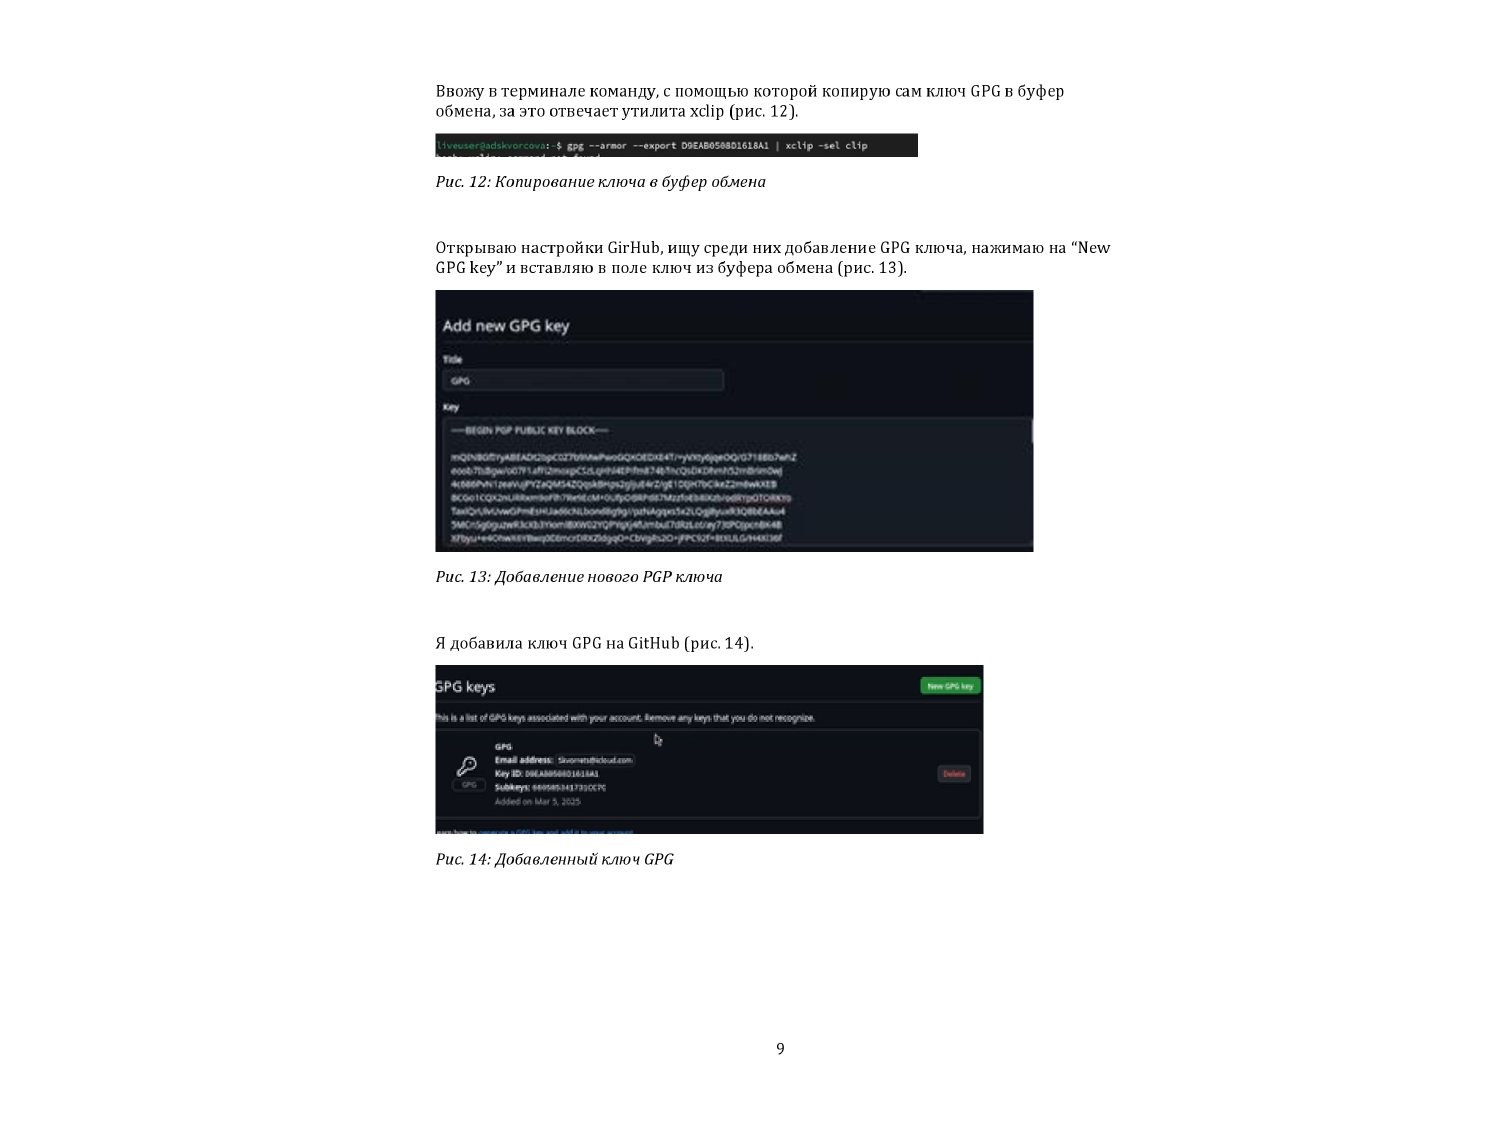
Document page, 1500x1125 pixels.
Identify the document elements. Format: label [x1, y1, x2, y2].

picture [313, 0, 1187, 1125]
